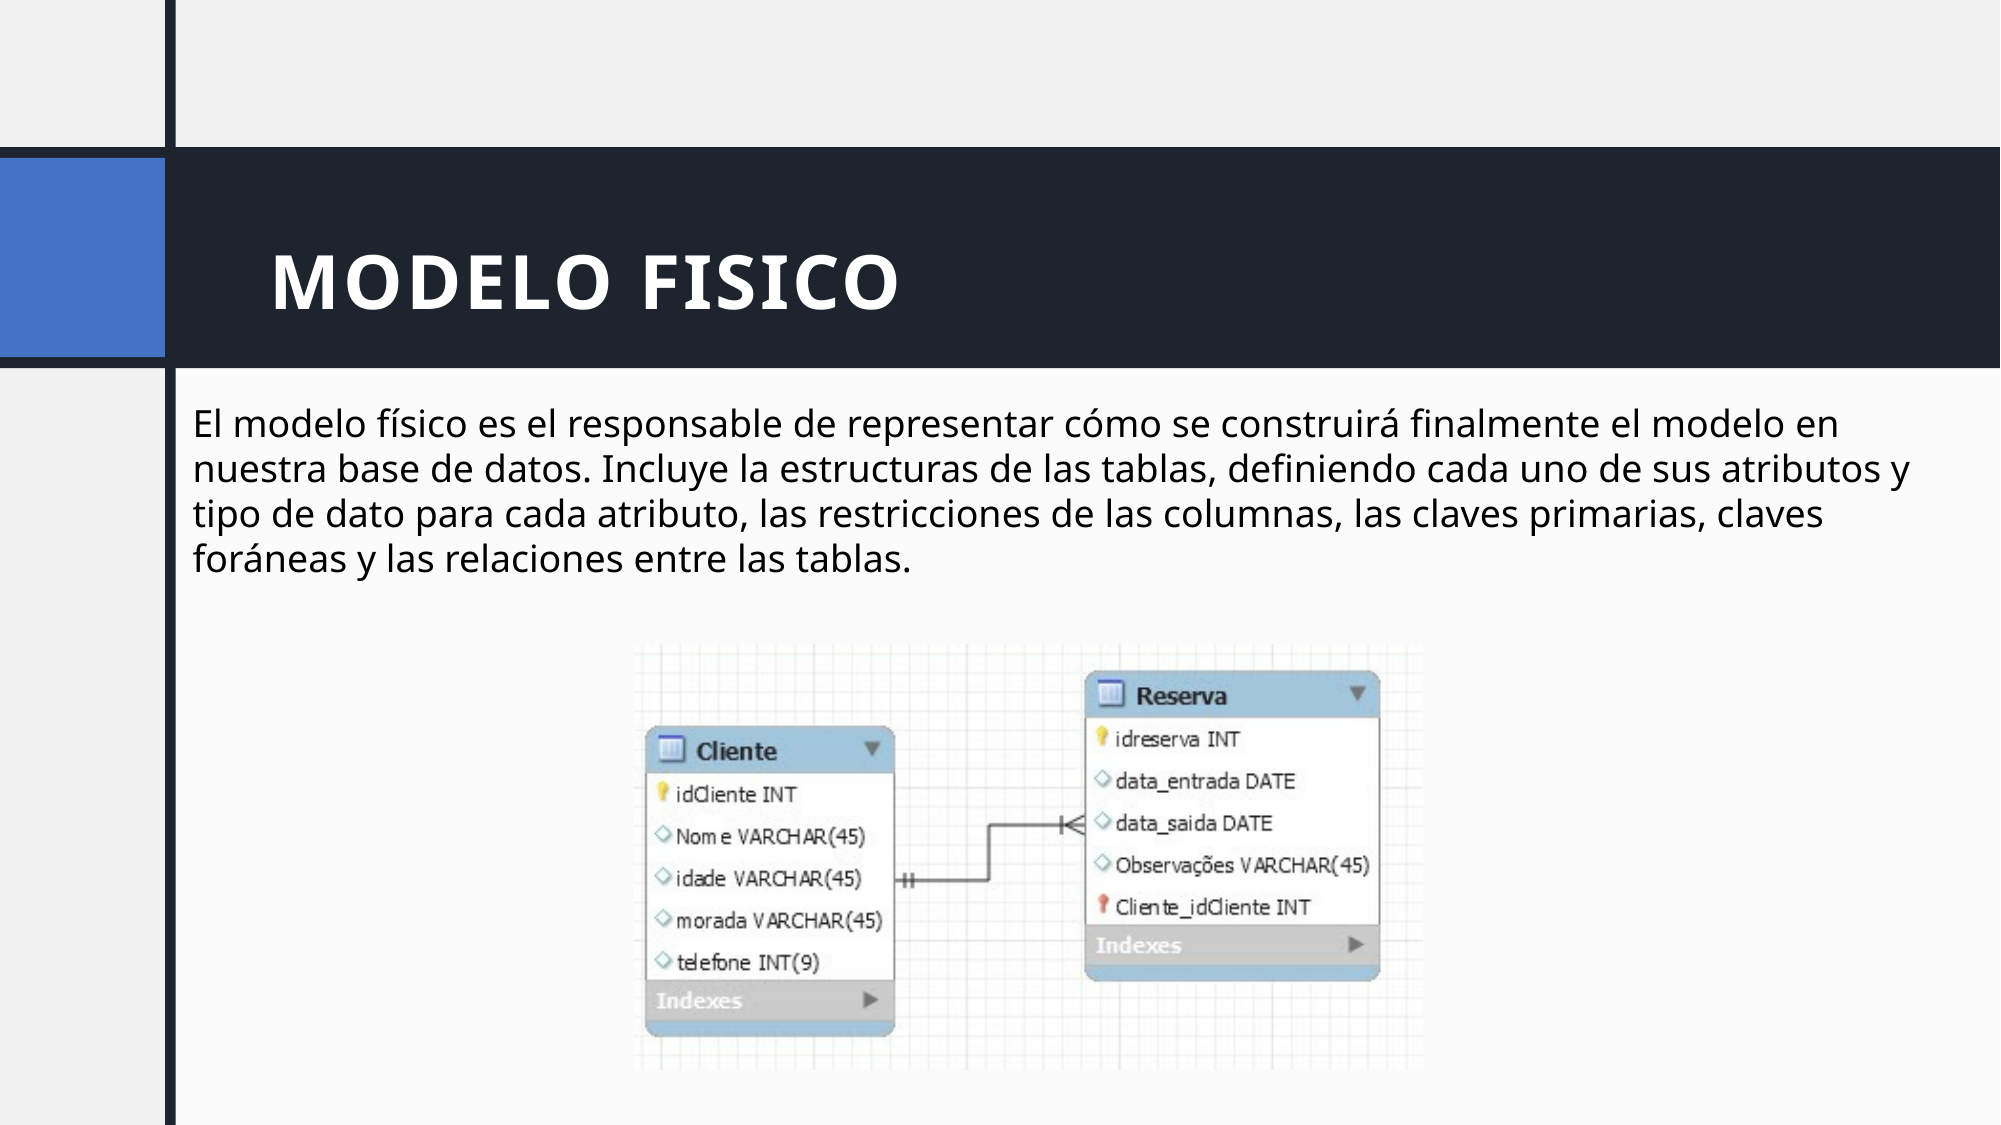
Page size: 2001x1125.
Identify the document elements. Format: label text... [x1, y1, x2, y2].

text_box [0, 146, 164, 157]
text_box [177, 369, 2000, 1125]
text_box [0, 157, 164, 358]
text_box El modelo físico es el responsable de representar cómo se construirá finalmente el modelo en nuestra base de datos. Incluye la estructuras de las tablas, definiendo cada uno de sus atributos y tipo de dato para cada atributo, las restricciones de las columnas, las claves primarias, claves foráneas y las relaciones entre las tablas. [177, 392, 1987, 588]
text_box [0, 358, 164, 369]
picture [634, 644, 1423, 1071]
text_box [177, 0, 2000, 146]
text_box [164, 0, 177, 1125]
text_box [0, 0, 164, 146]
title MODELO FISICO [251, 171, 1895, 341]
text_box [177, 146, 2000, 369]
text_box [0, 369, 164, 1125]
